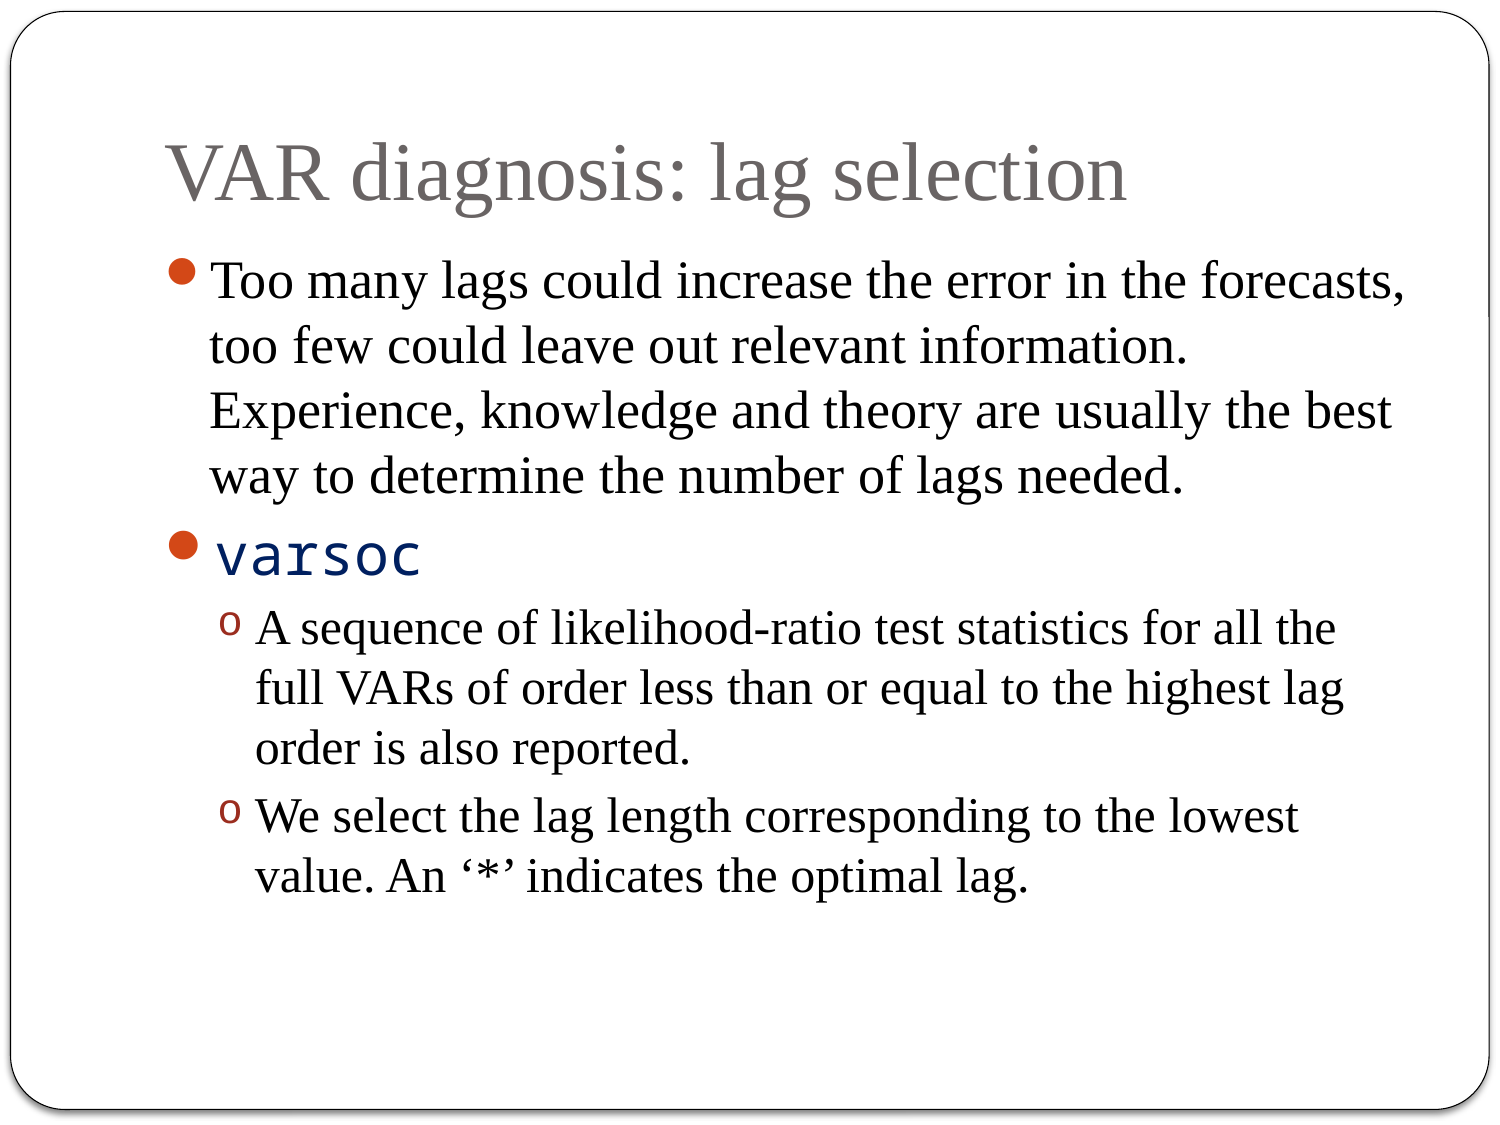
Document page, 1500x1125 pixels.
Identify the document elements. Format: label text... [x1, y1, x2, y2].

title VAR diagnosis: lag selection [150, 45, 1425, 233]
list Too many lags could increase the error in the forecasts, too few could leave out relevant information. Experience, knowledge and theory are usually the best way to determine the number of lags needed. varsoc A sequence of likelihood-ratio test statistics for all the full VARs of order less than or equal to the highest lag order is also reported. We select the lag length corresponding to the lowest value. An ‘*’ indicates the optimal lag. [150, 237, 1425, 988]
